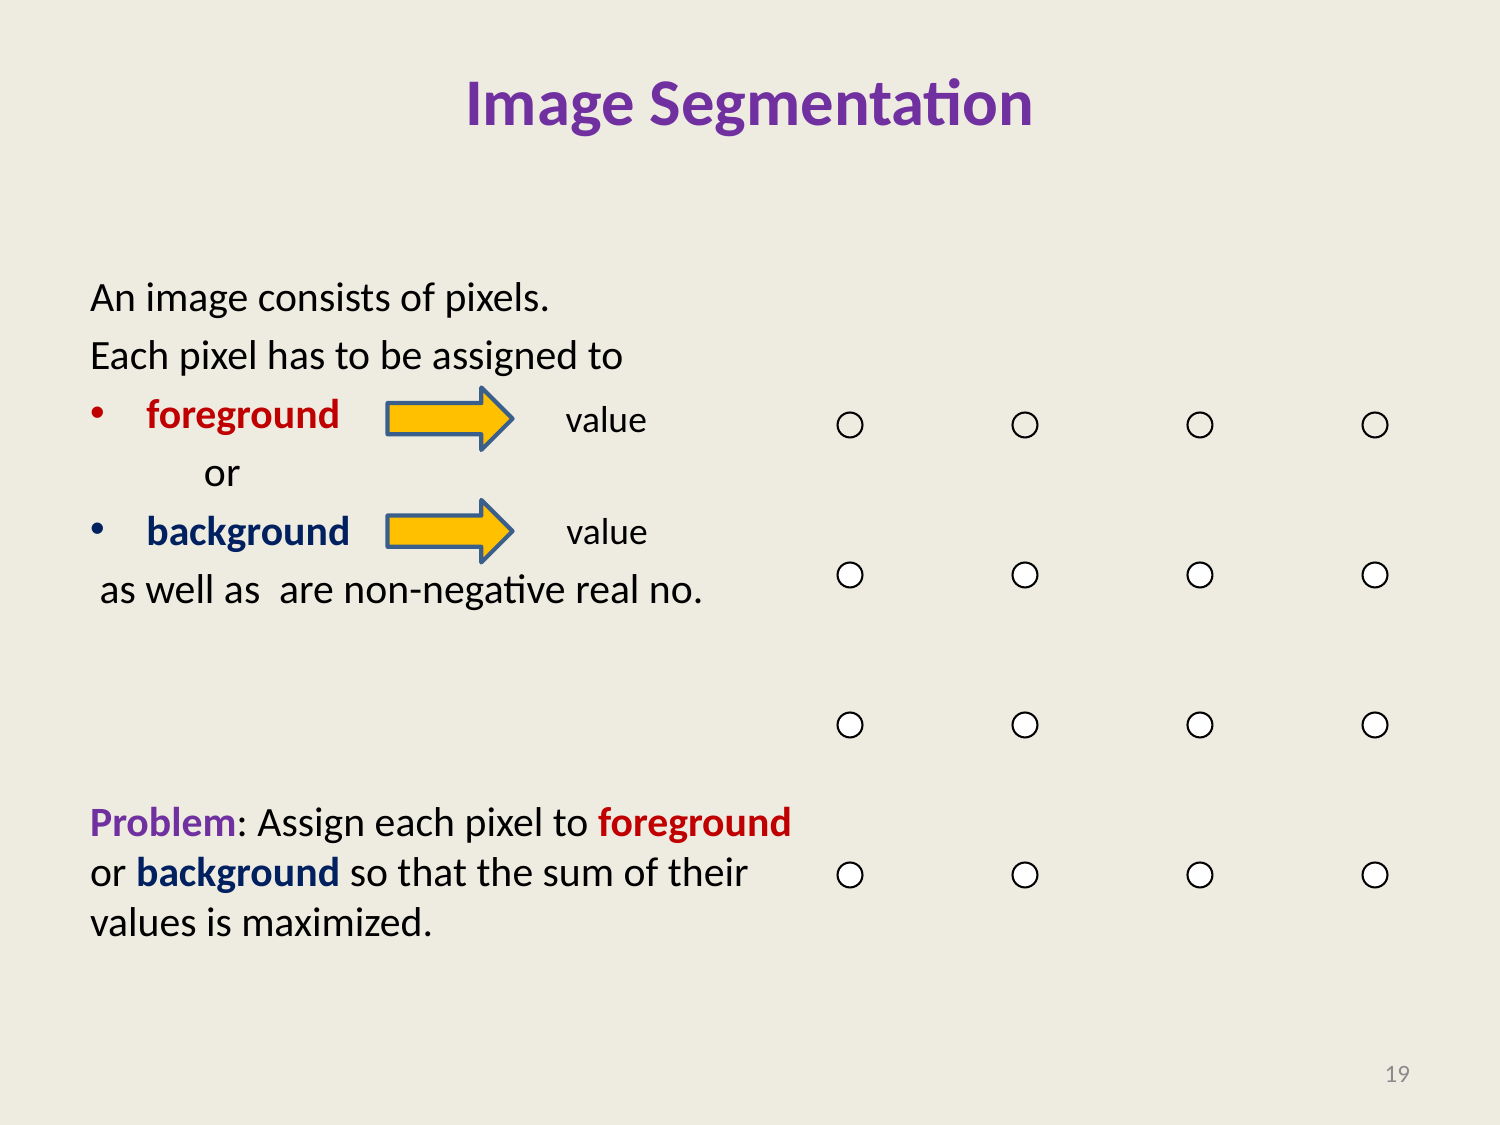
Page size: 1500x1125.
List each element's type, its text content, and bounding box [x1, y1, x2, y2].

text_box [387, 499, 690, 563]
slide_number 19 [1074, 1042, 1425, 1103]
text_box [837, 412, 1388, 888]
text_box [387, 387, 689, 451]
title Image Segmentation [75, 45, 1425, 233]
